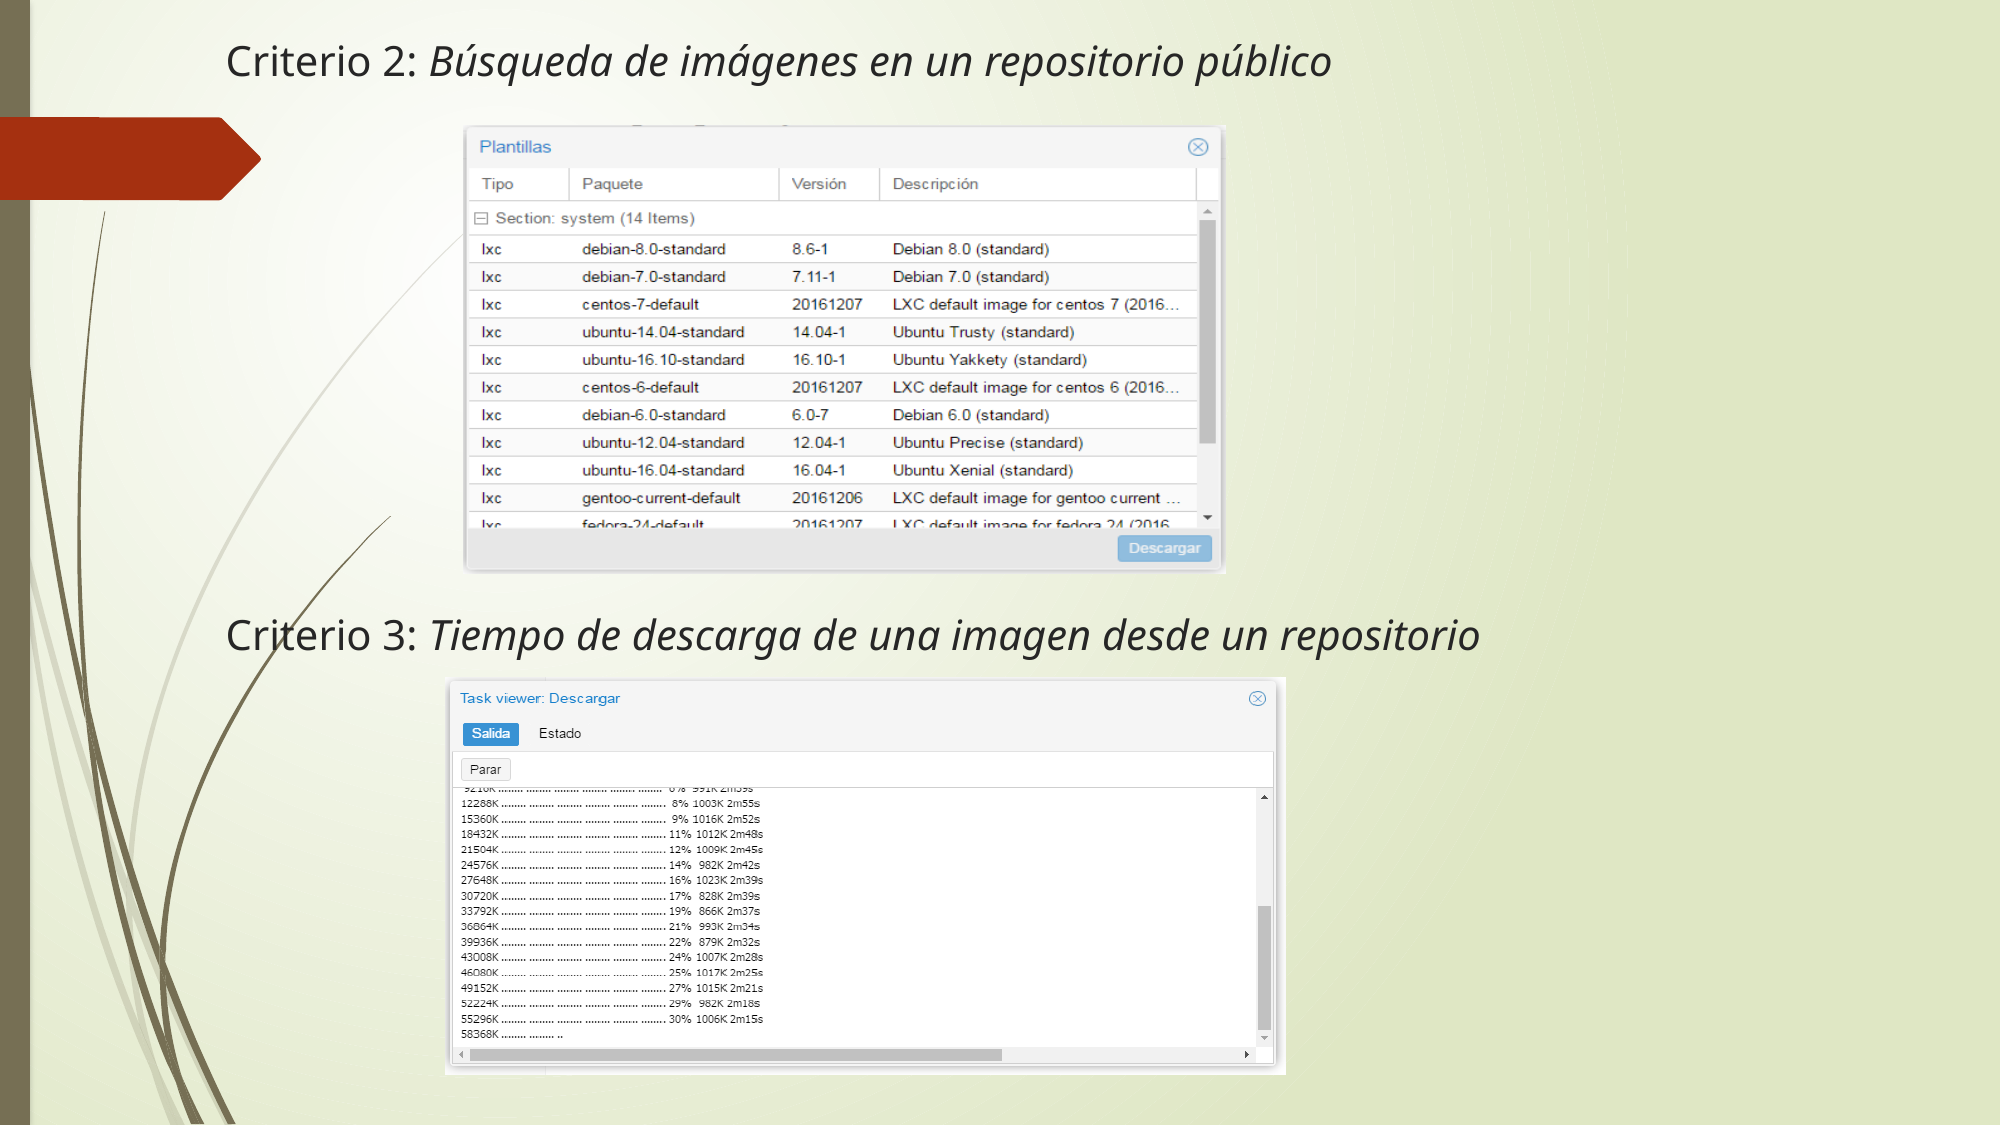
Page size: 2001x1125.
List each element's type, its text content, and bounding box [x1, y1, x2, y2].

picture [444, 677, 1286, 1075]
title Criterio 2: Búsqueda de imágenes en un repositorio público [210, 27, 1570, 99]
picture [463, 125, 1227, 574]
text_box Criterio 3: Tiempo de descarga de una imagen desde un repositorio [210, 601, 1673, 678]
